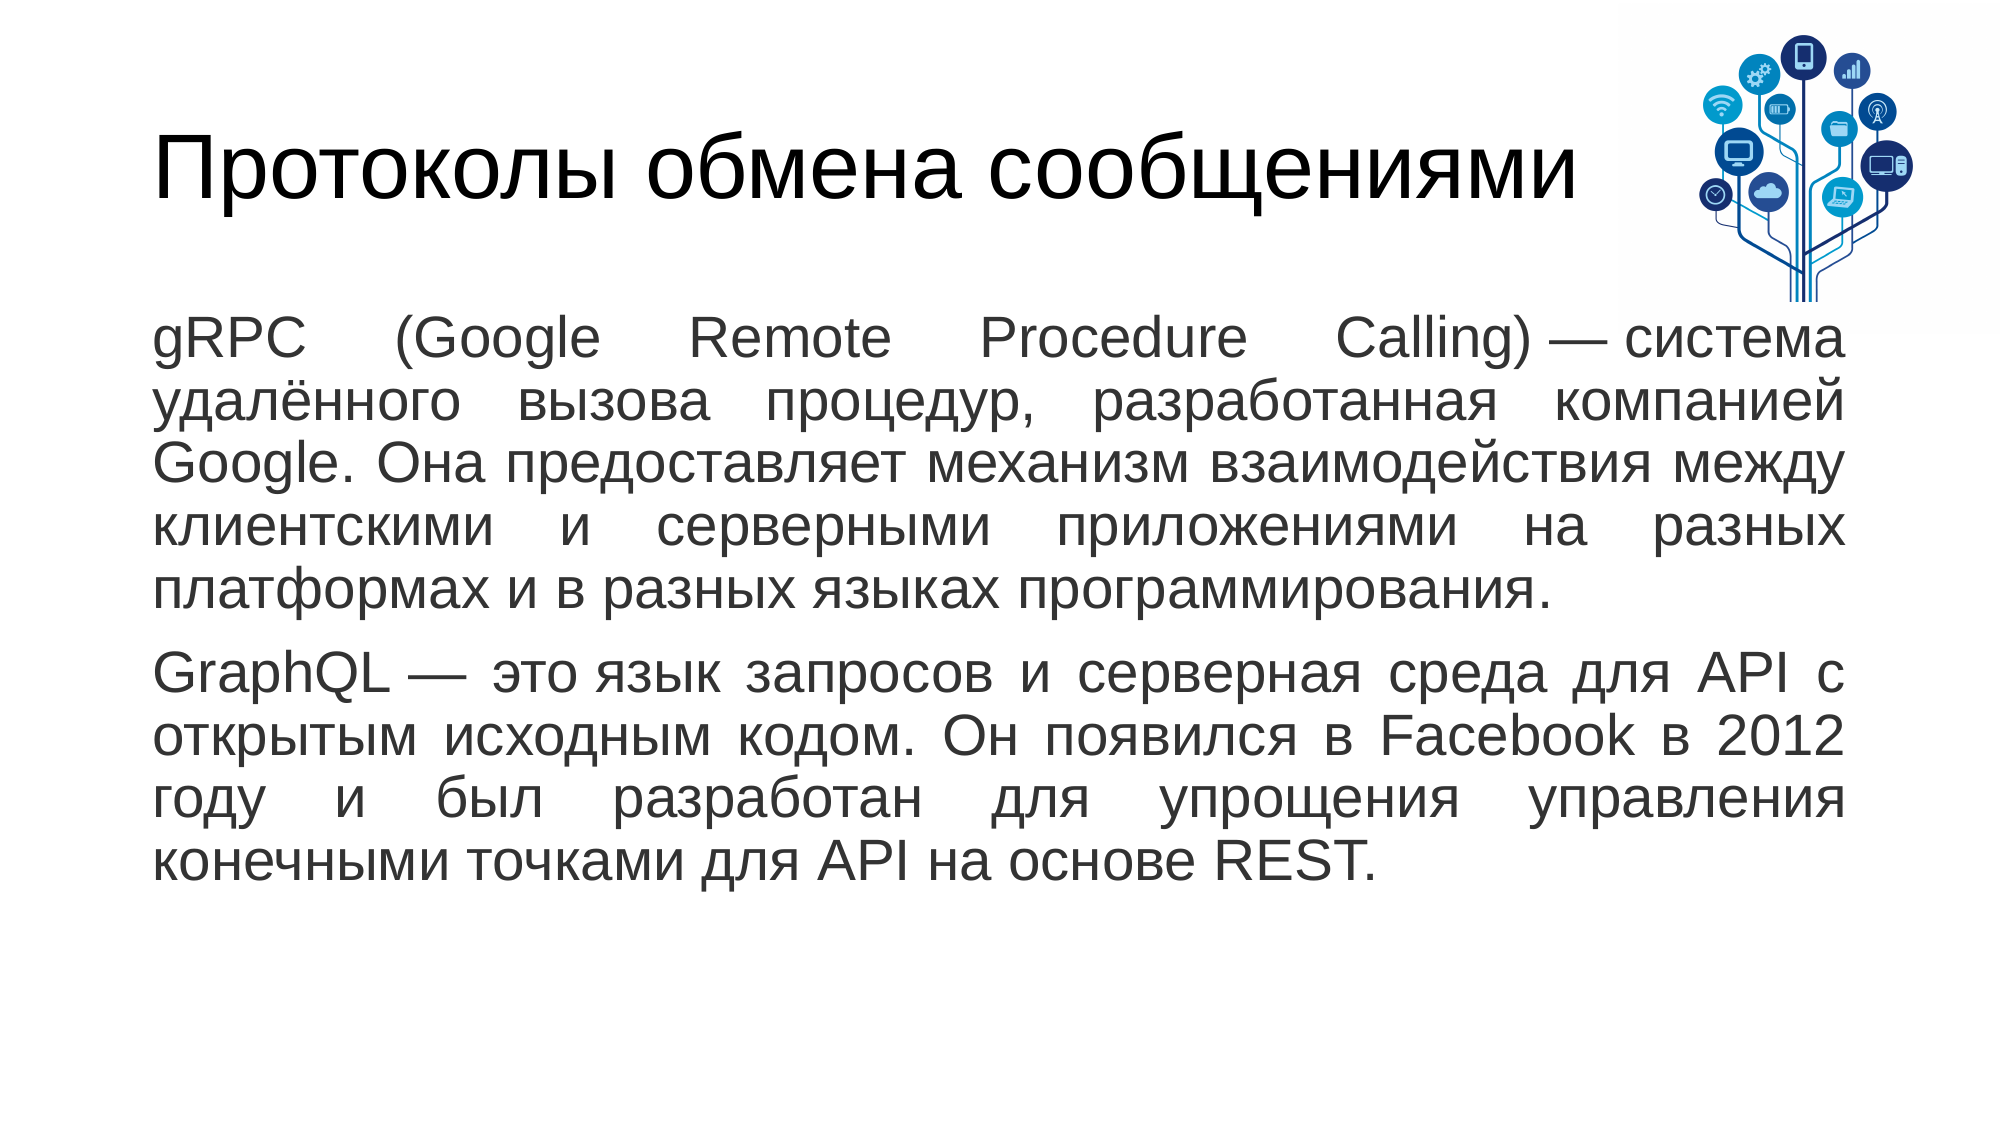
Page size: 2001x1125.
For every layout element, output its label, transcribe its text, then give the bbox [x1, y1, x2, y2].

title Протоколы обмена сообщениями [137, 59, 1692, 278]
picture [1618, 3, 2000, 334]
list gRPC (Google Remote Procedure Calling) — система удалённого вызова процедур, разработанная компанией Google. Она предоставляет механизм взаимодействия между клиентскими и серверными приложениями на разных платформах и в разных языках программирования. GraphQL — это язык запросов и серверная среда для API с открытым исходным кодом. Он появился в Facebook в 2012 году и был разработан для упрощения управления конечными точками для API на основе REST. [137, 299, 1863, 1103]
